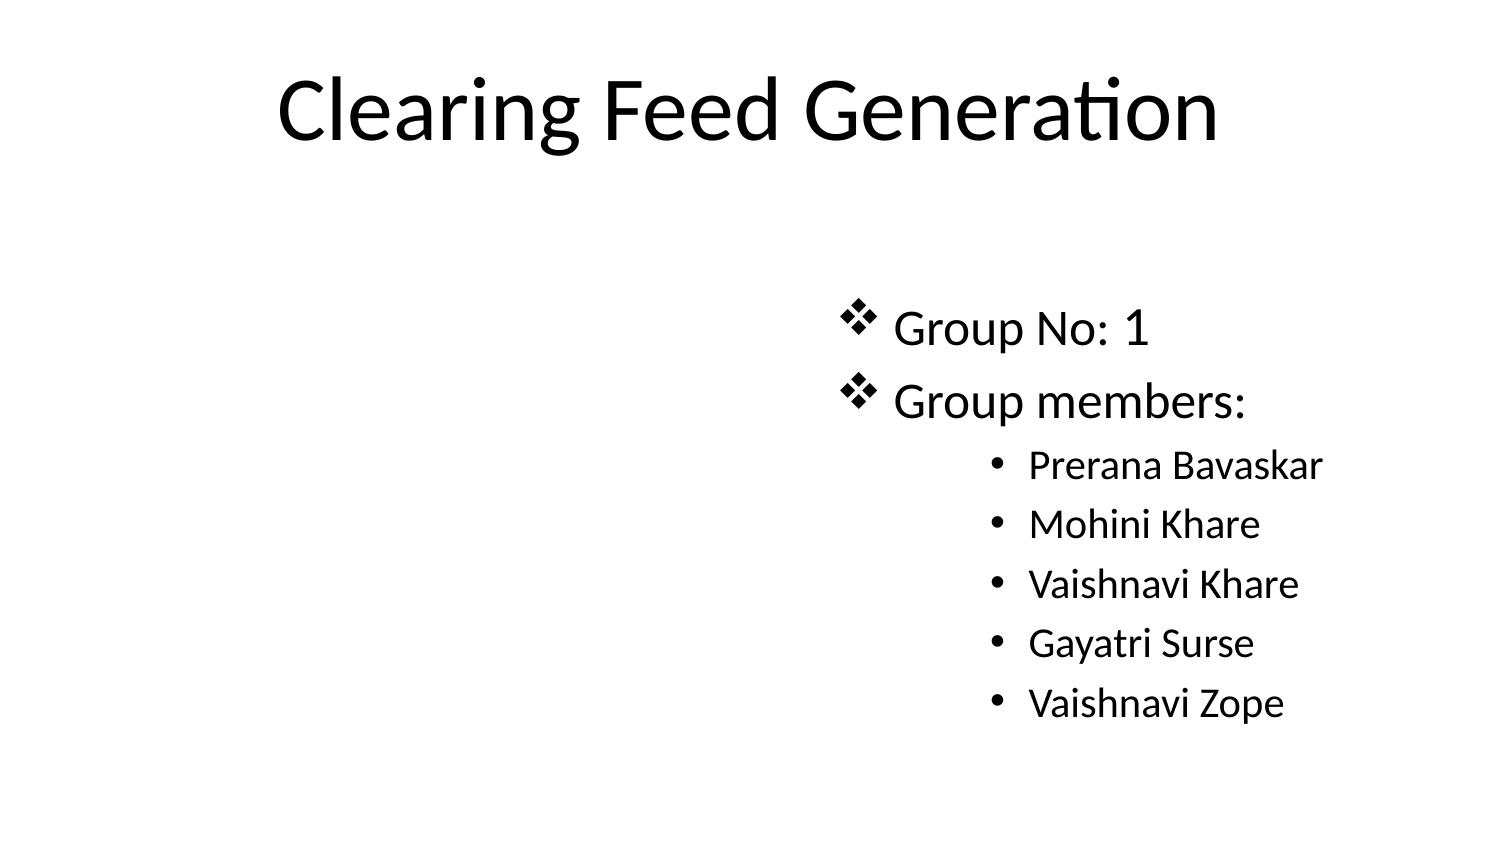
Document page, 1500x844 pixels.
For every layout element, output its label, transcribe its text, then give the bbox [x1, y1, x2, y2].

title Clearing Feed Generation [75, 33, 1425, 175]
list Group No: 1 Group members: Prerana Bavaskar Mohini Khare Vaishnavi Khare Gayatri Surse Vaishnavi Zope [820, 282, 1342, 750]
